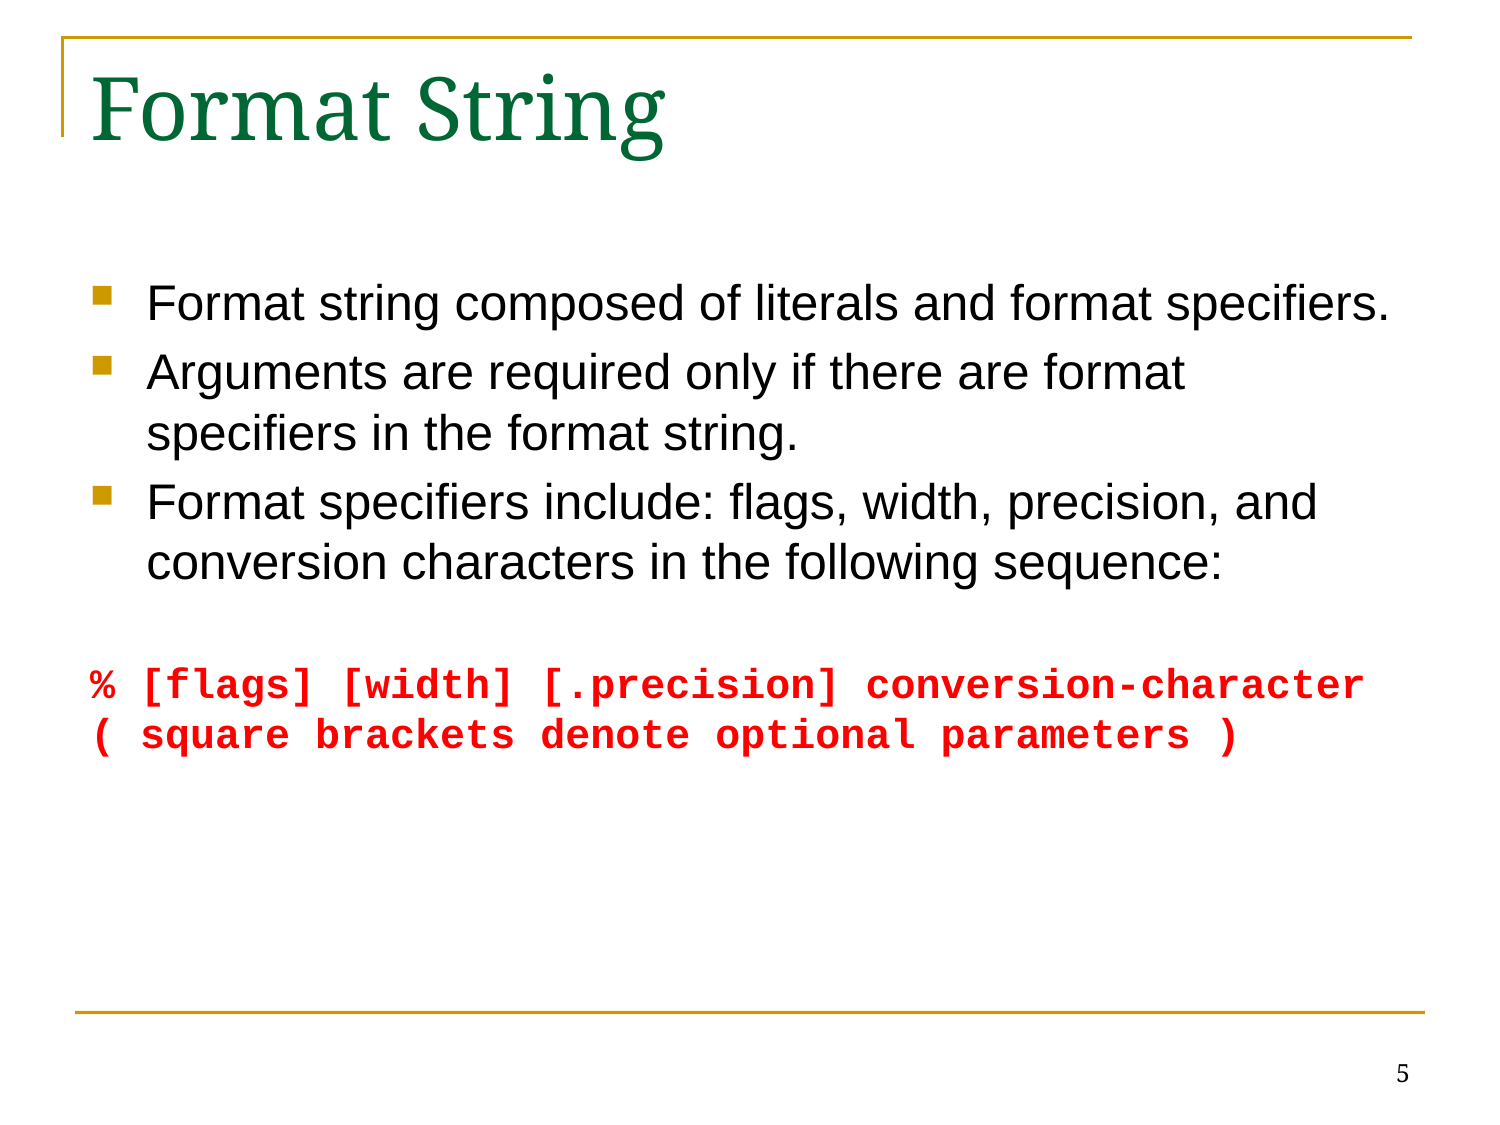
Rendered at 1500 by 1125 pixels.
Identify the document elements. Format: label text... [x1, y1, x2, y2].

list Format string composed of literals and format specifiers. Arguments are required only if there are format specifiers in the format string. Format specifiers include: flags, width, precision, and conversion characters in the following sequence: % [flags] [width] [.precision] conversion-character ( square brackets denote optional parameters ) [74, 262, 1426, 1006]
slide_number 5 [1074, 1023, 1426, 1100]
title Format String [74, 45, 1426, 233]
